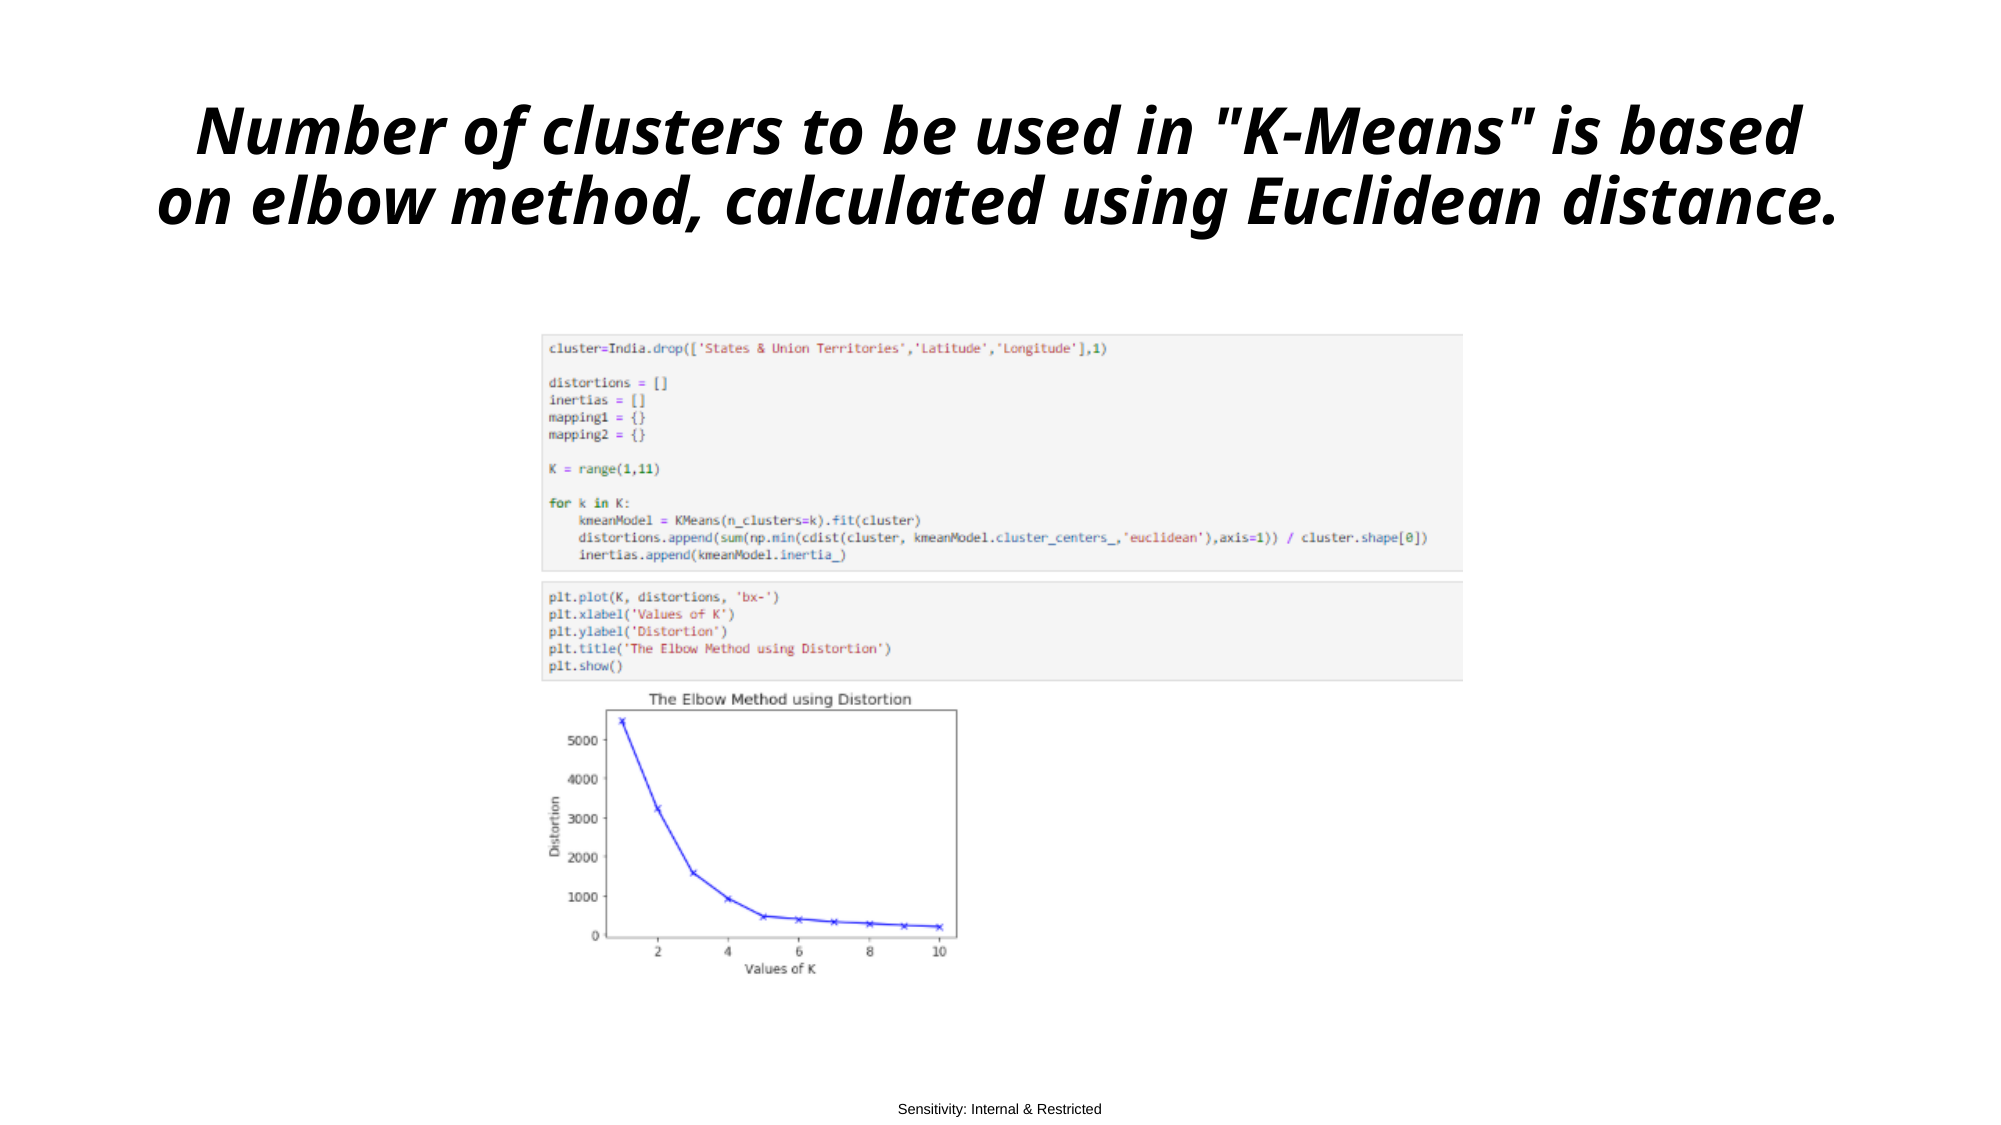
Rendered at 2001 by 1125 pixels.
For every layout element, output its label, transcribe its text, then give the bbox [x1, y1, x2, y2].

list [537, 325, 1463, 988]
title Number of clusters to be used in "K-Means" is based on elbow method, calculated using Euclidean distance. [137, 59, 1863, 278]
